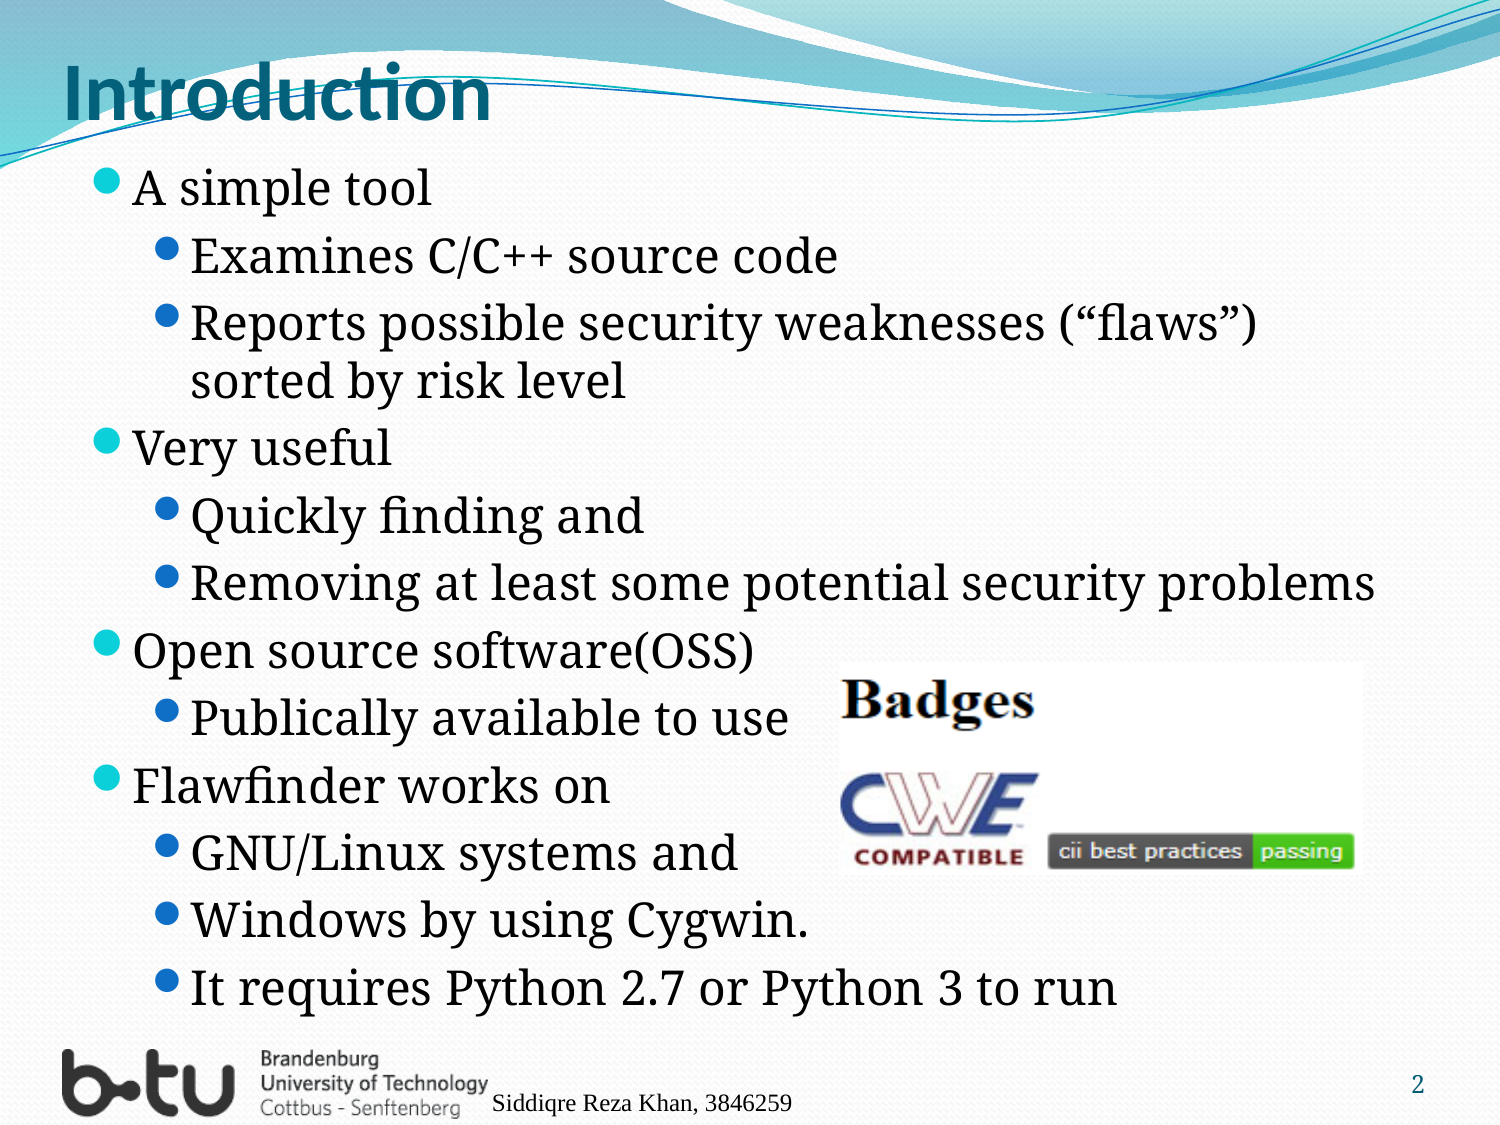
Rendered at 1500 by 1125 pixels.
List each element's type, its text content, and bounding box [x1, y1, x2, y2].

text_box Siddiqre Reza Khan, 3846259 [493, 1079, 808, 1125]
picture [838, 662, 1363, 876]
picture [62, 1049, 488, 1120]
slide_number 2 [1299, 1042, 1425, 1103]
title Introduction [62, 0, 1413, 138]
title Flawfinder Options [831, 663, 1369, 888]
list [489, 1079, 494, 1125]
list A simple tool Examines C/C++ source code Reports possible security weaknesses (“flaws”) sorted by risk level Very useful Quickly finding and Removing at least some potential security problems Open source software(OSS) Publically available to use Flawfinder works on GNU/Linux systems and Windows by using Cygwin. It requires Python 2.7 or Python 3 to run [75, 149, 1425, 1038]
